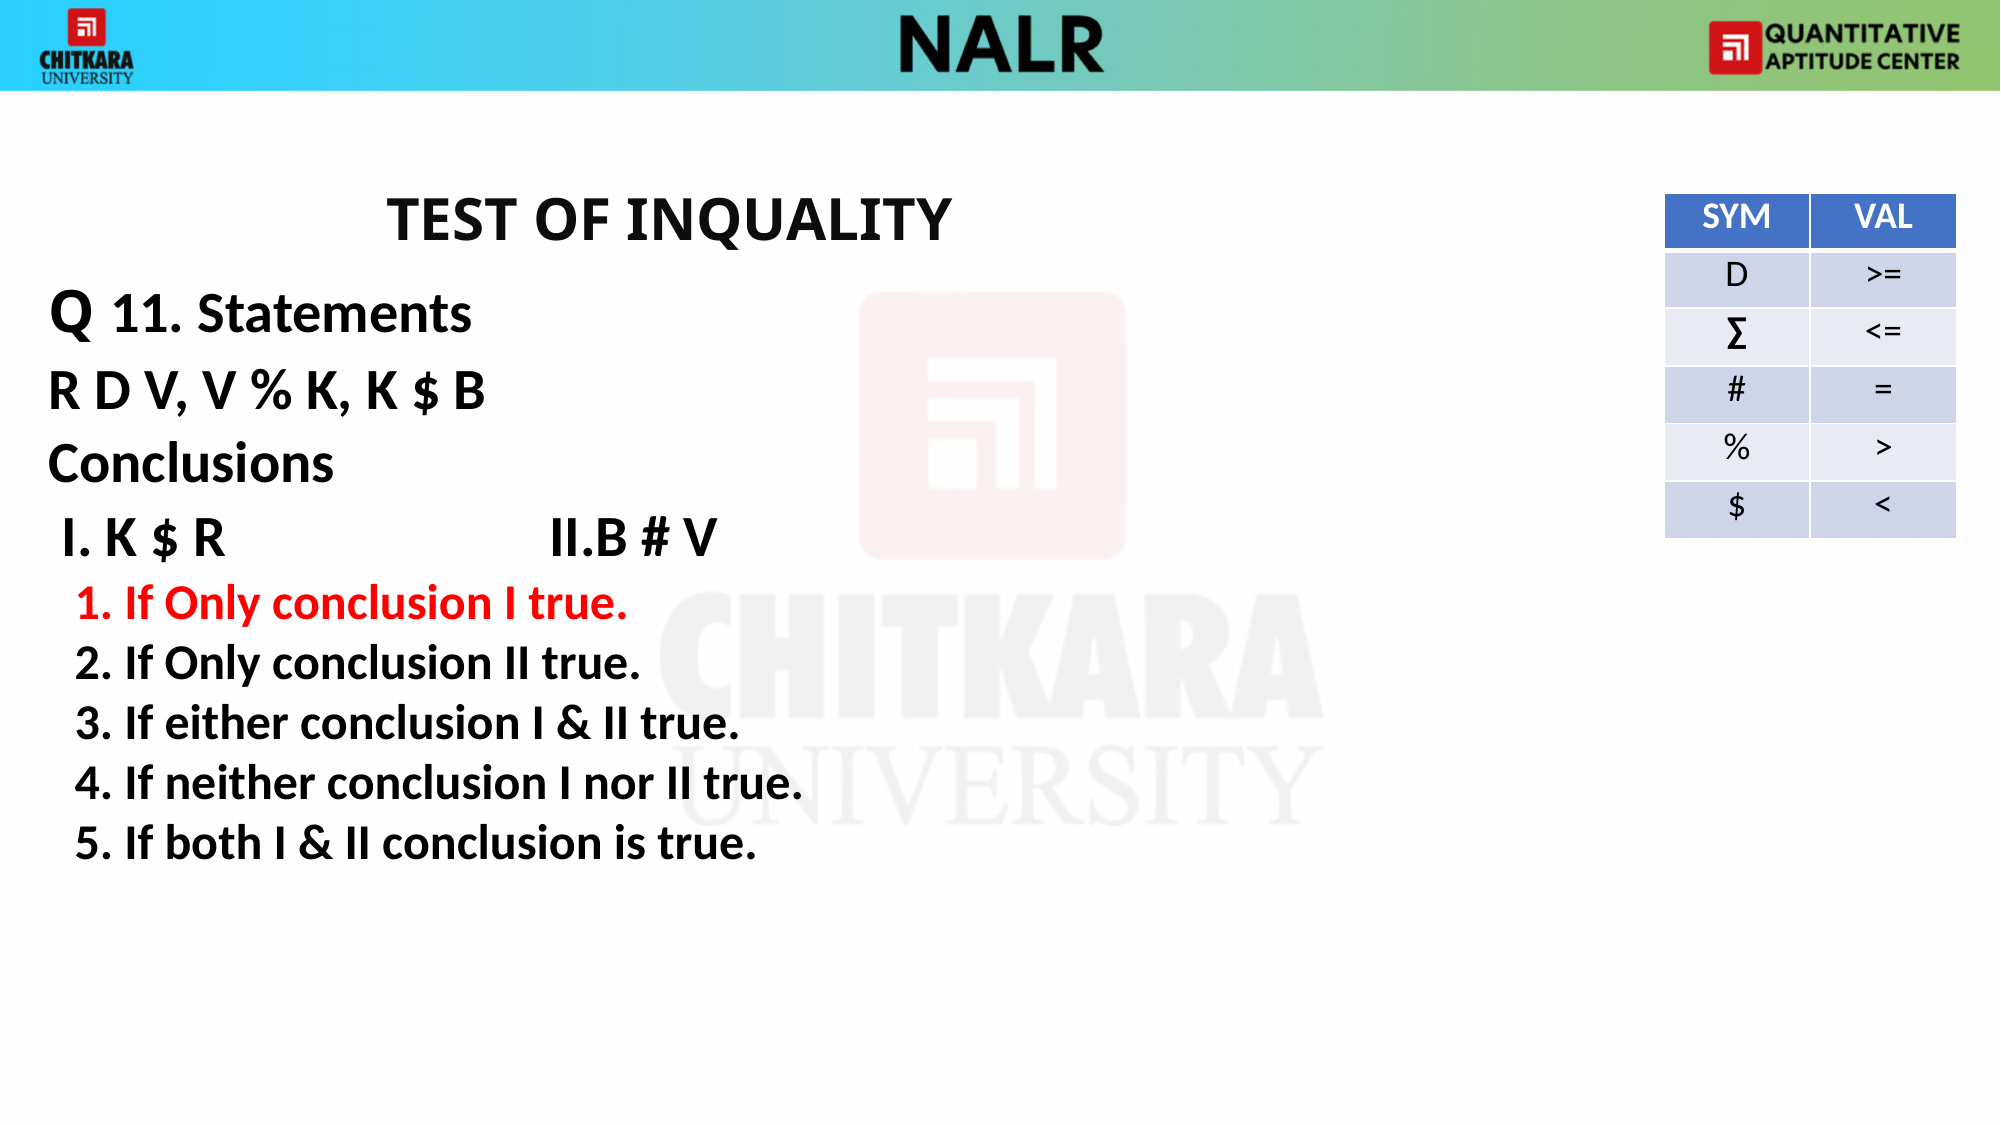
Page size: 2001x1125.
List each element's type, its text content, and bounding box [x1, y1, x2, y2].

table_cell >= [1811, 253, 1956, 307]
table_cell < [1811, 482, 1956, 538]
picture [0, 0, 2000, 1125]
table_cell % [1665, 424, 1809, 480]
table_cell = [1811, 367, 1956, 423]
table_header VAL [1811, 194, 1956, 248]
table_cell <= [1811, 309, 1956, 365]
table_cell $ [1665, 482, 1809, 538]
table_cell > [1811, 424, 1956, 480]
table_cell # [1665, 367, 1809, 423]
table_header SYM [1665, 194, 1809, 248]
list TEST OF INQUALITY Q 11. Statements R D V, V % K, K $ B Conclusions I. K $ R II.B # V [33, 175, 1959, 1053]
title [41, 31, 1959, 142]
table_cell ∑ [1665, 309, 1809, 365]
text_box 1. If Only conclusion I true. 2. If Only conclusion II true. 3. If either conclusion I & II true. 4. If neither conclusion I nor II true. 5. If both I & II conclusion is true. [59, 562, 831, 938]
table_cell D [1665, 253, 1809, 307]
